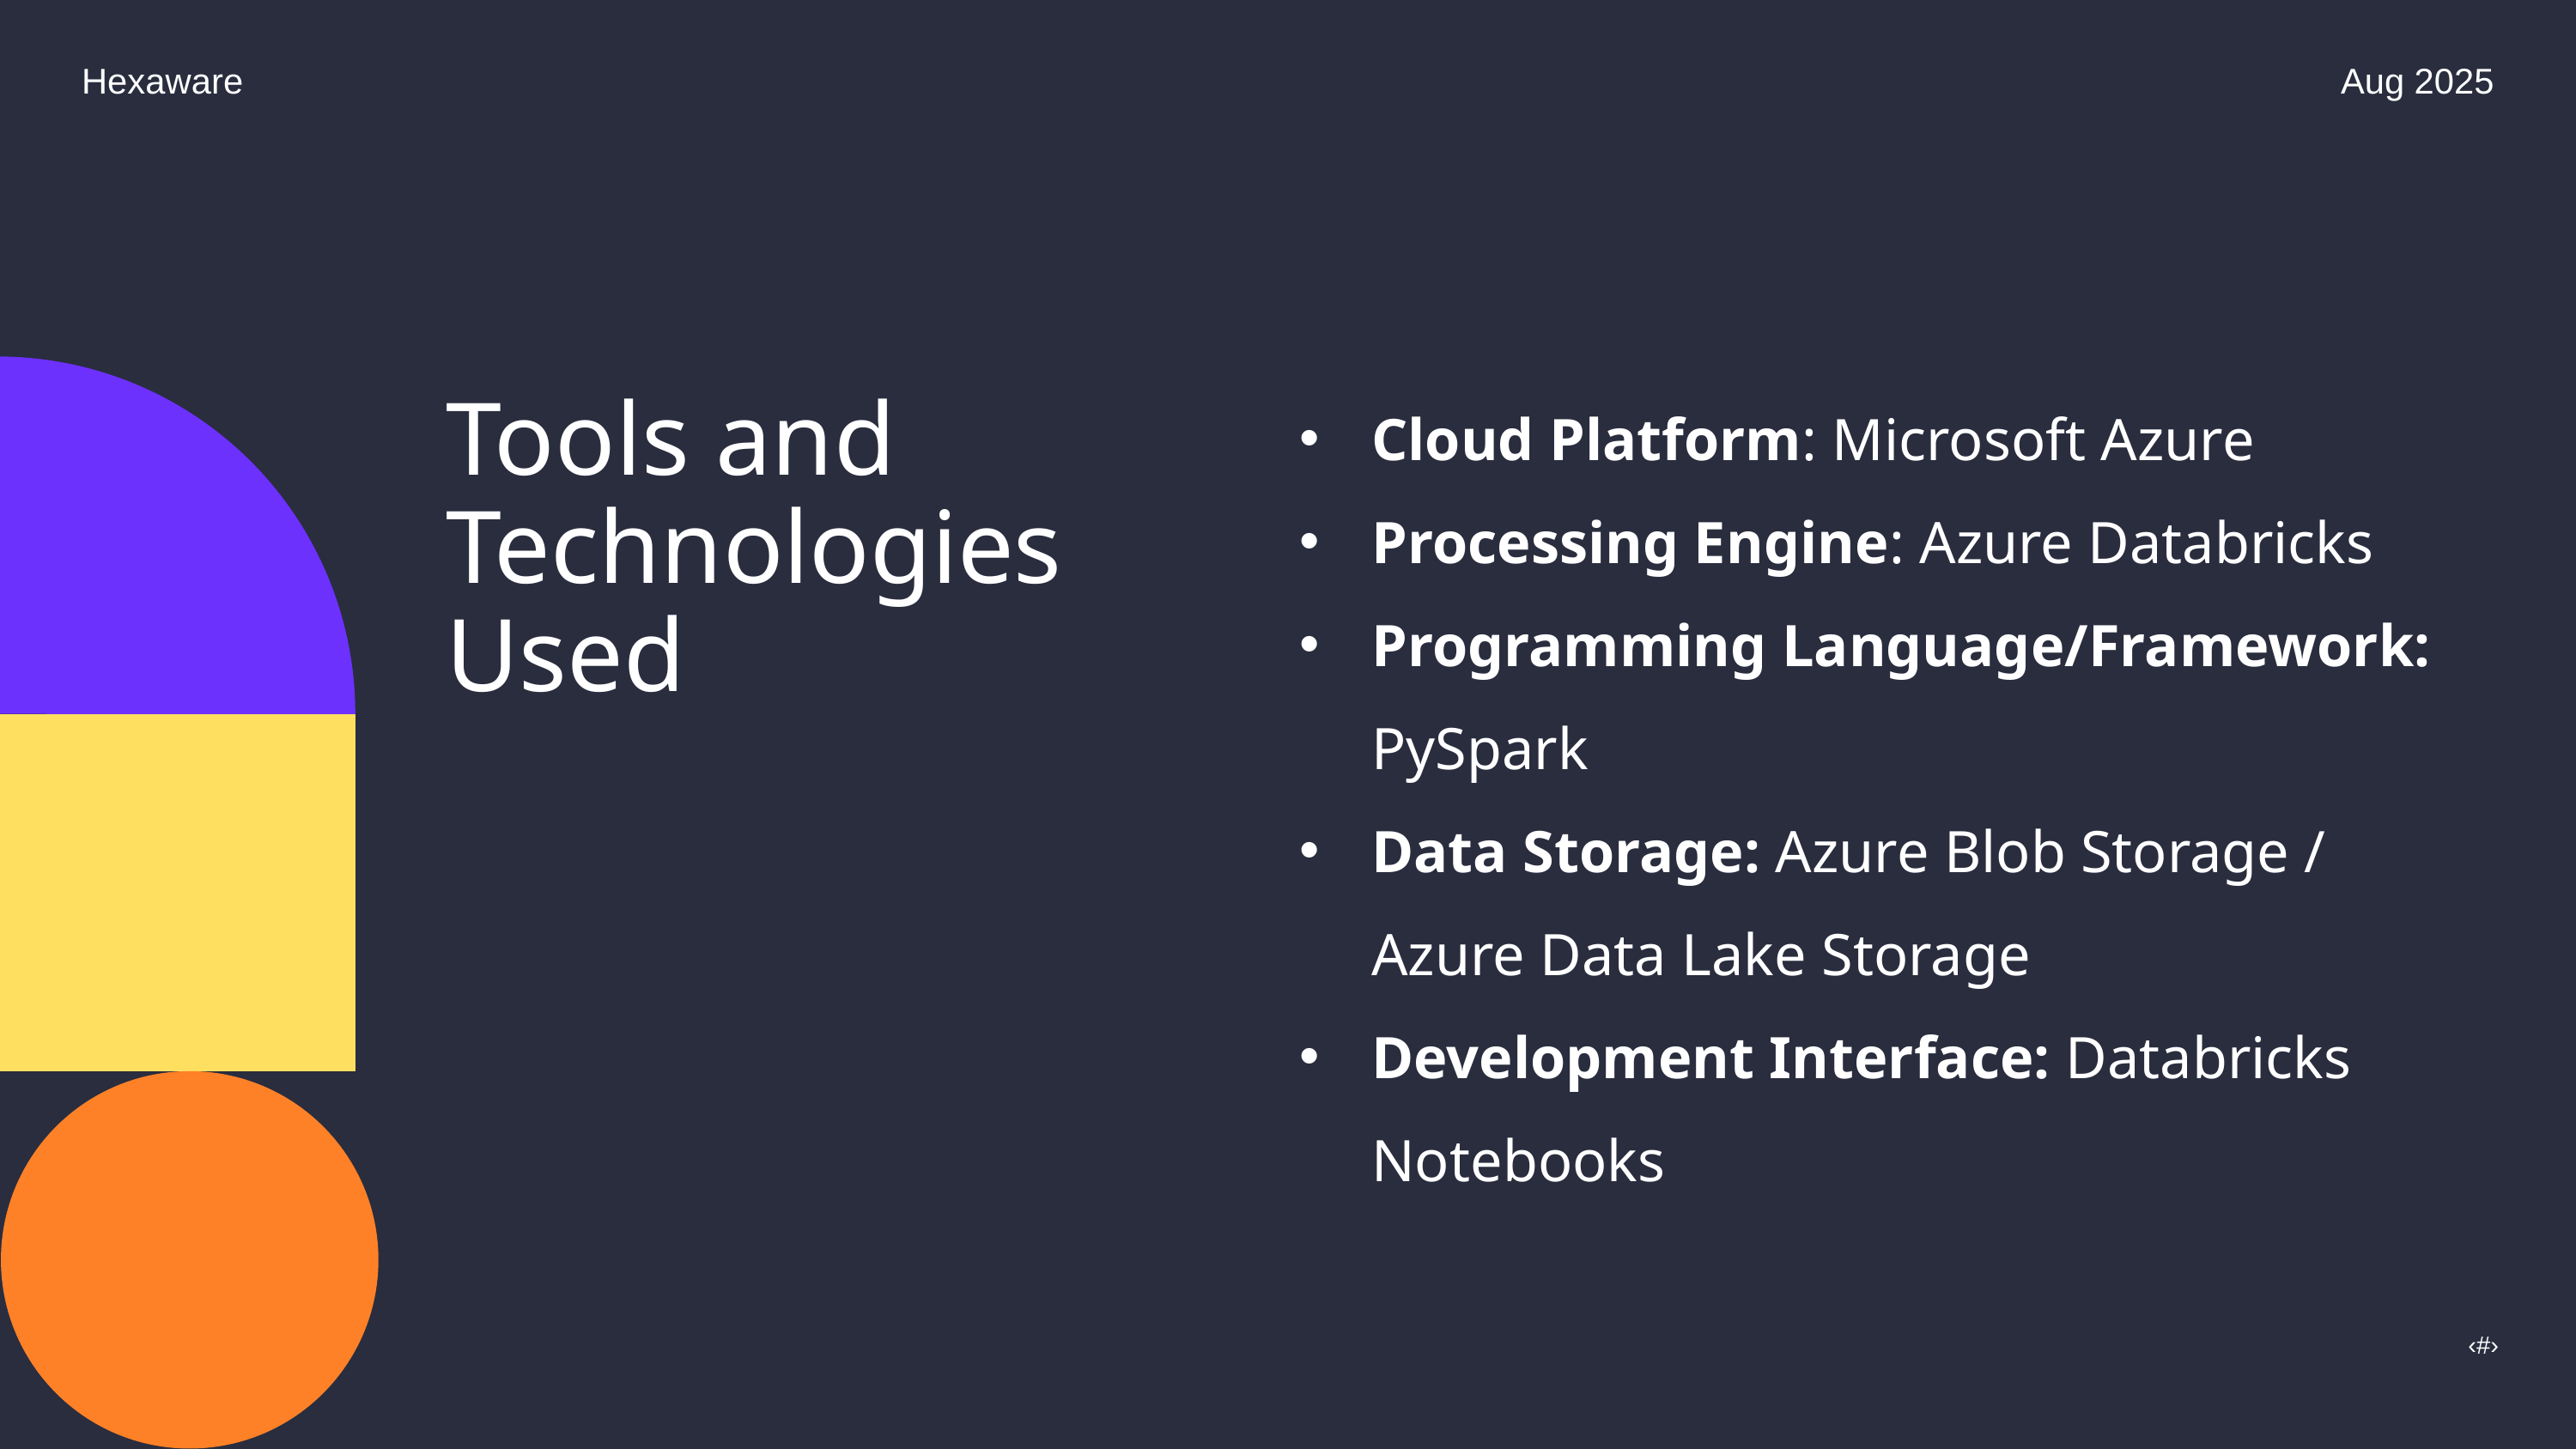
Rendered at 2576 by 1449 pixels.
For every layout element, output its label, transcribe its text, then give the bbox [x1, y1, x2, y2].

text_box ‹#› [1905, 1329, 2499, 1360]
text_box Tools and Technologies Used [446, 386, 1177, 712]
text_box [81, 45, 678, 108]
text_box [0, 1070, 379, 1449]
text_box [0, 356, 356, 713]
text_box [0, 713, 355, 1070]
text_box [1850, 45, 2495, 108]
text_box Cloud Platform: Microsoft Azure Processing Engine: Azure Databricks Programming Language/Framework: PySpark Data Storage: Azure Blob Storage / Azure Data Lake Storage Development Interface: Databricks Notebooks [1226, 368, 2482, 1193]
